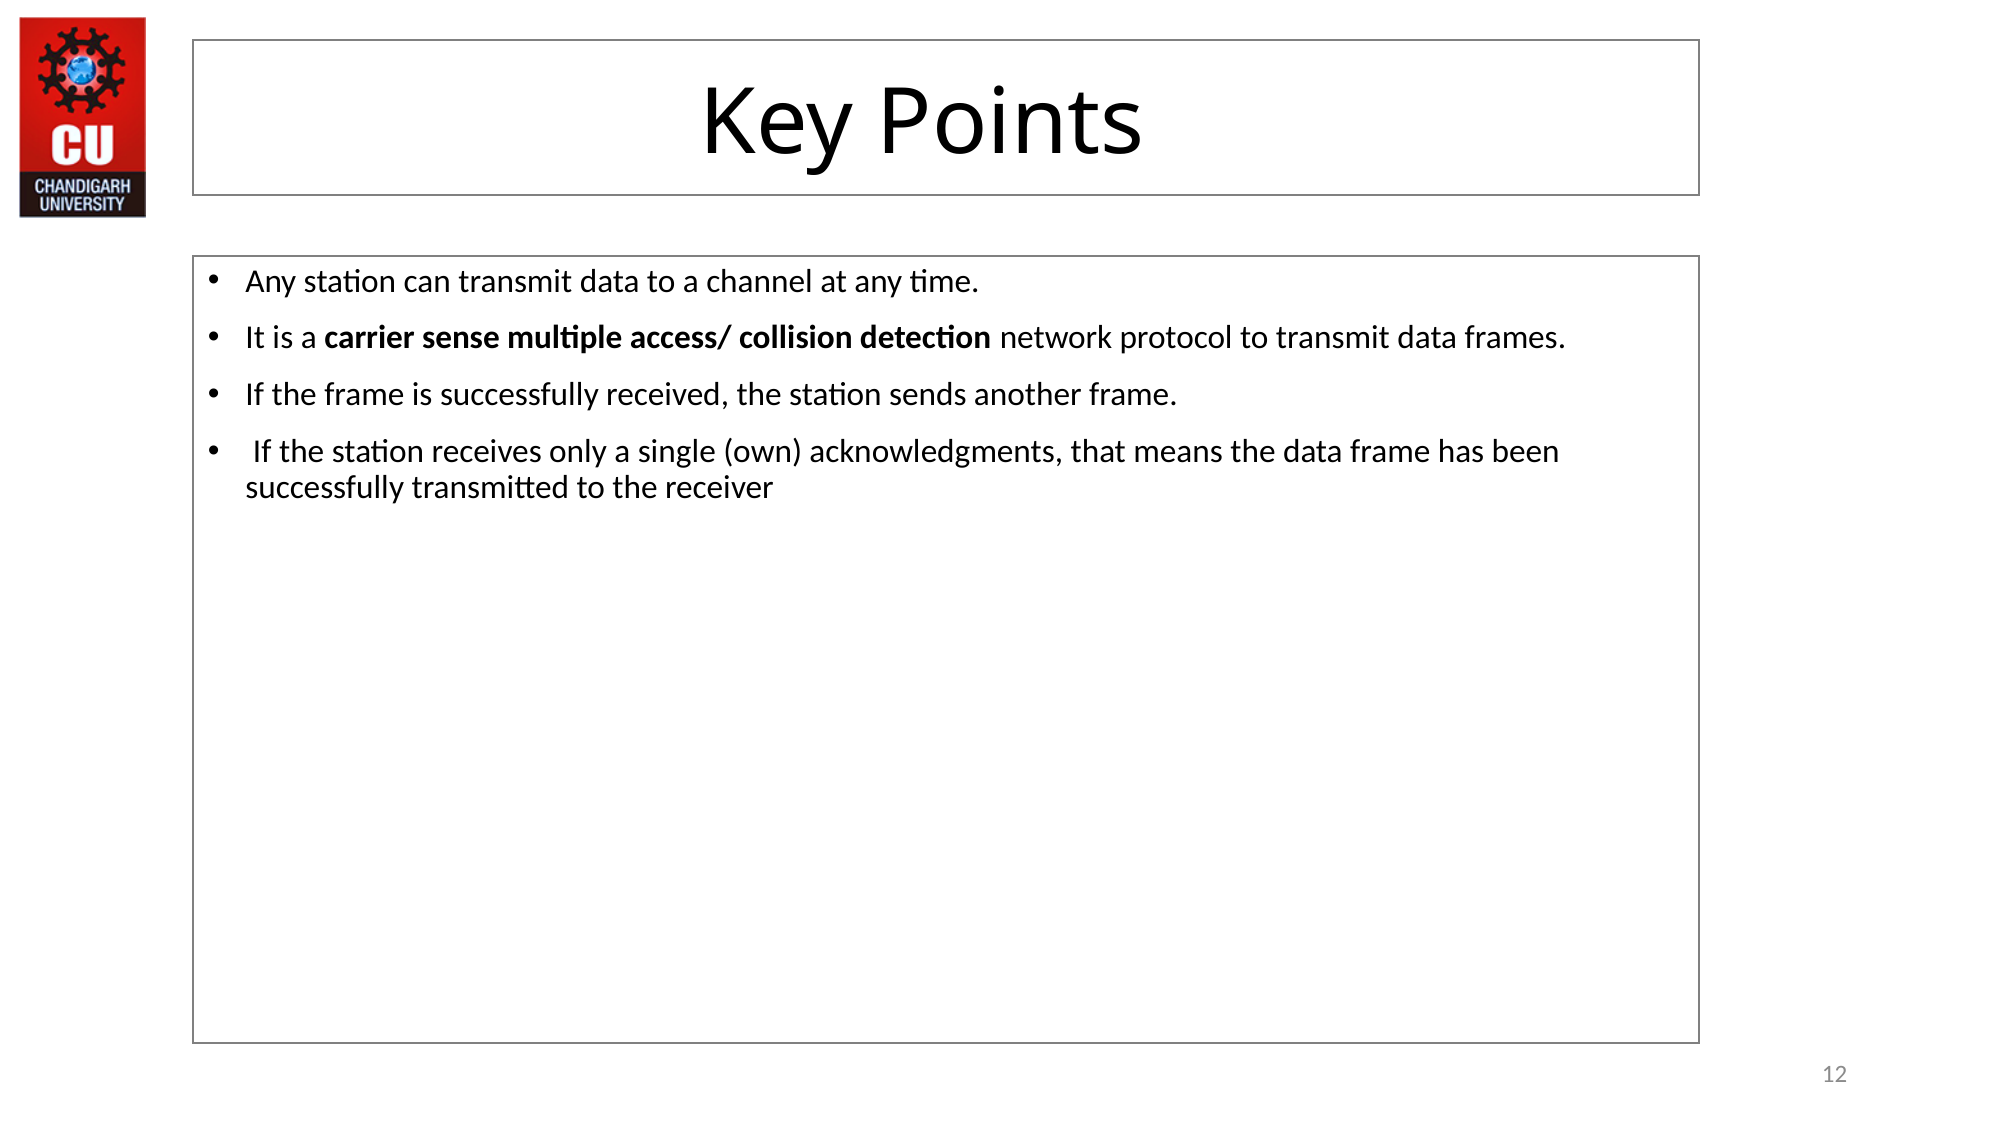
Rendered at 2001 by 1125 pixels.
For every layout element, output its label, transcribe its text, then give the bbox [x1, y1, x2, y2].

slide_number 12 [1412, 1042, 1863, 1103]
text_box [192, 39, 1700, 196]
text_box [192, 255, 1700, 1044]
picture [19, 17, 146, 218]
